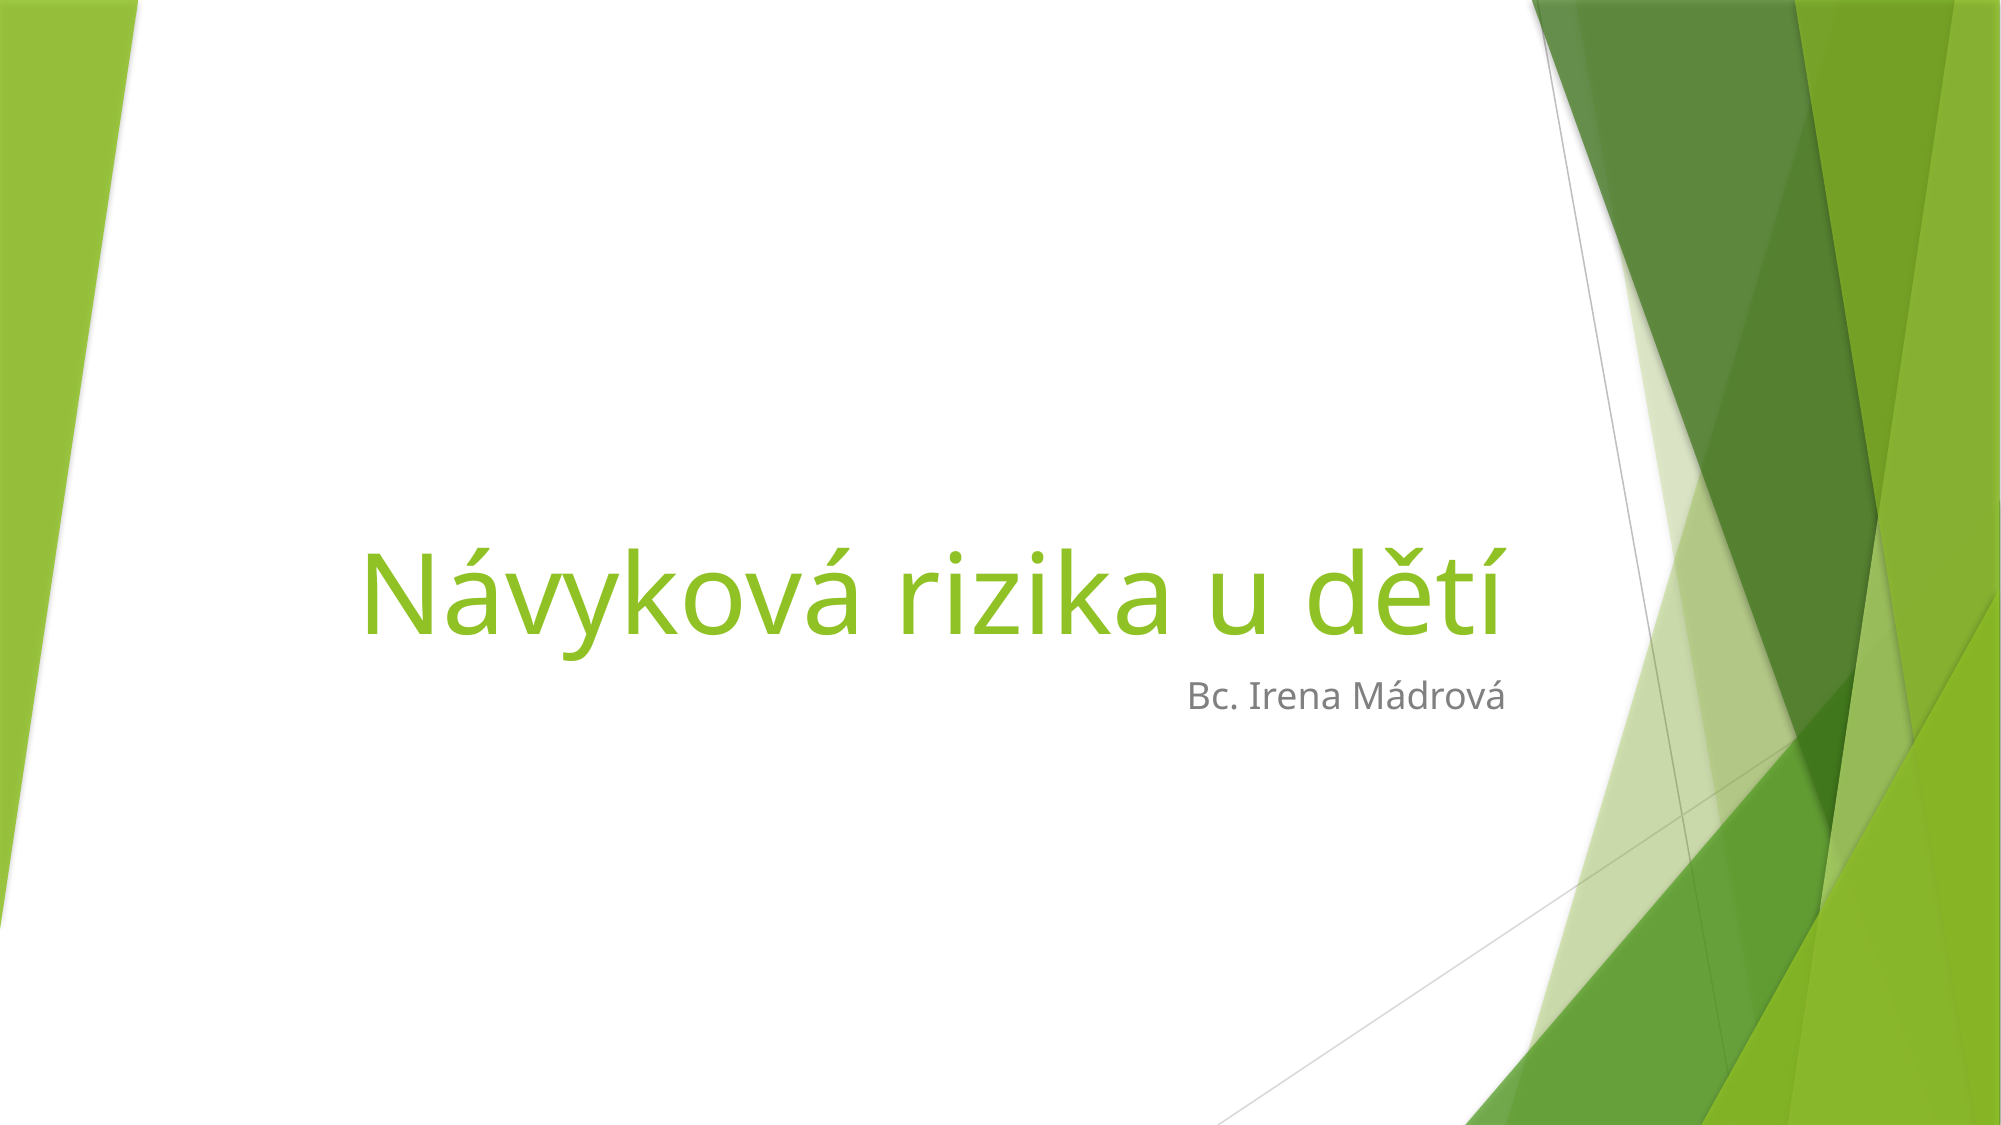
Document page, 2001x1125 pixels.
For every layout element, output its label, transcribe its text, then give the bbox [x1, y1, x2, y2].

title Návyková rizika u dětí [247, 394, 1522, 664]
subtitle Bc. Irena Mádrová [247, 664, 1522, 845]
